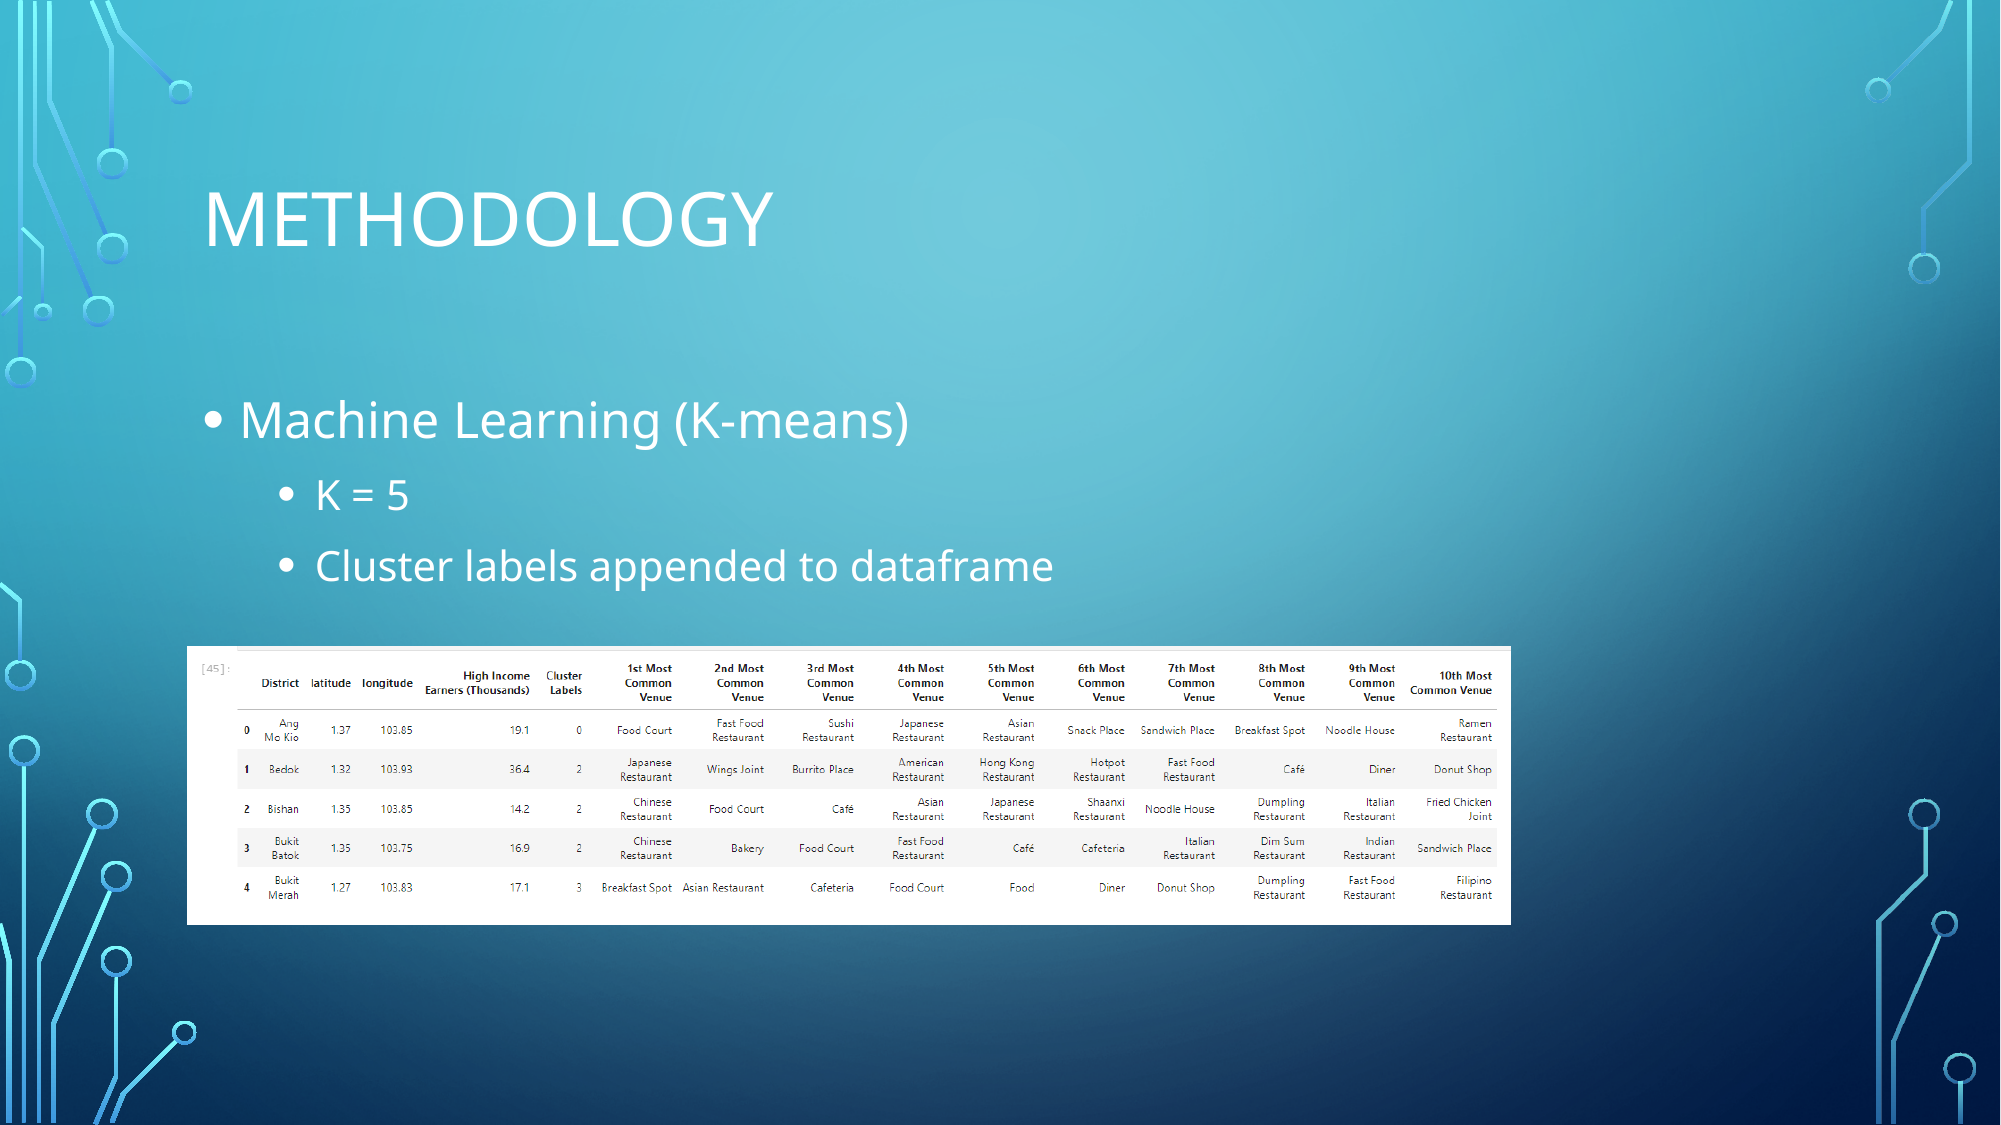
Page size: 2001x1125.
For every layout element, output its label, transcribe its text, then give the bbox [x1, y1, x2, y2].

picture [186, 646, 1511, 926]
title Methodology [187, 101, 1813, 344]
list Machine Learning (K-means) K = 5 Cluster labels appended to dataframe [187, 369, 1813, 950]
